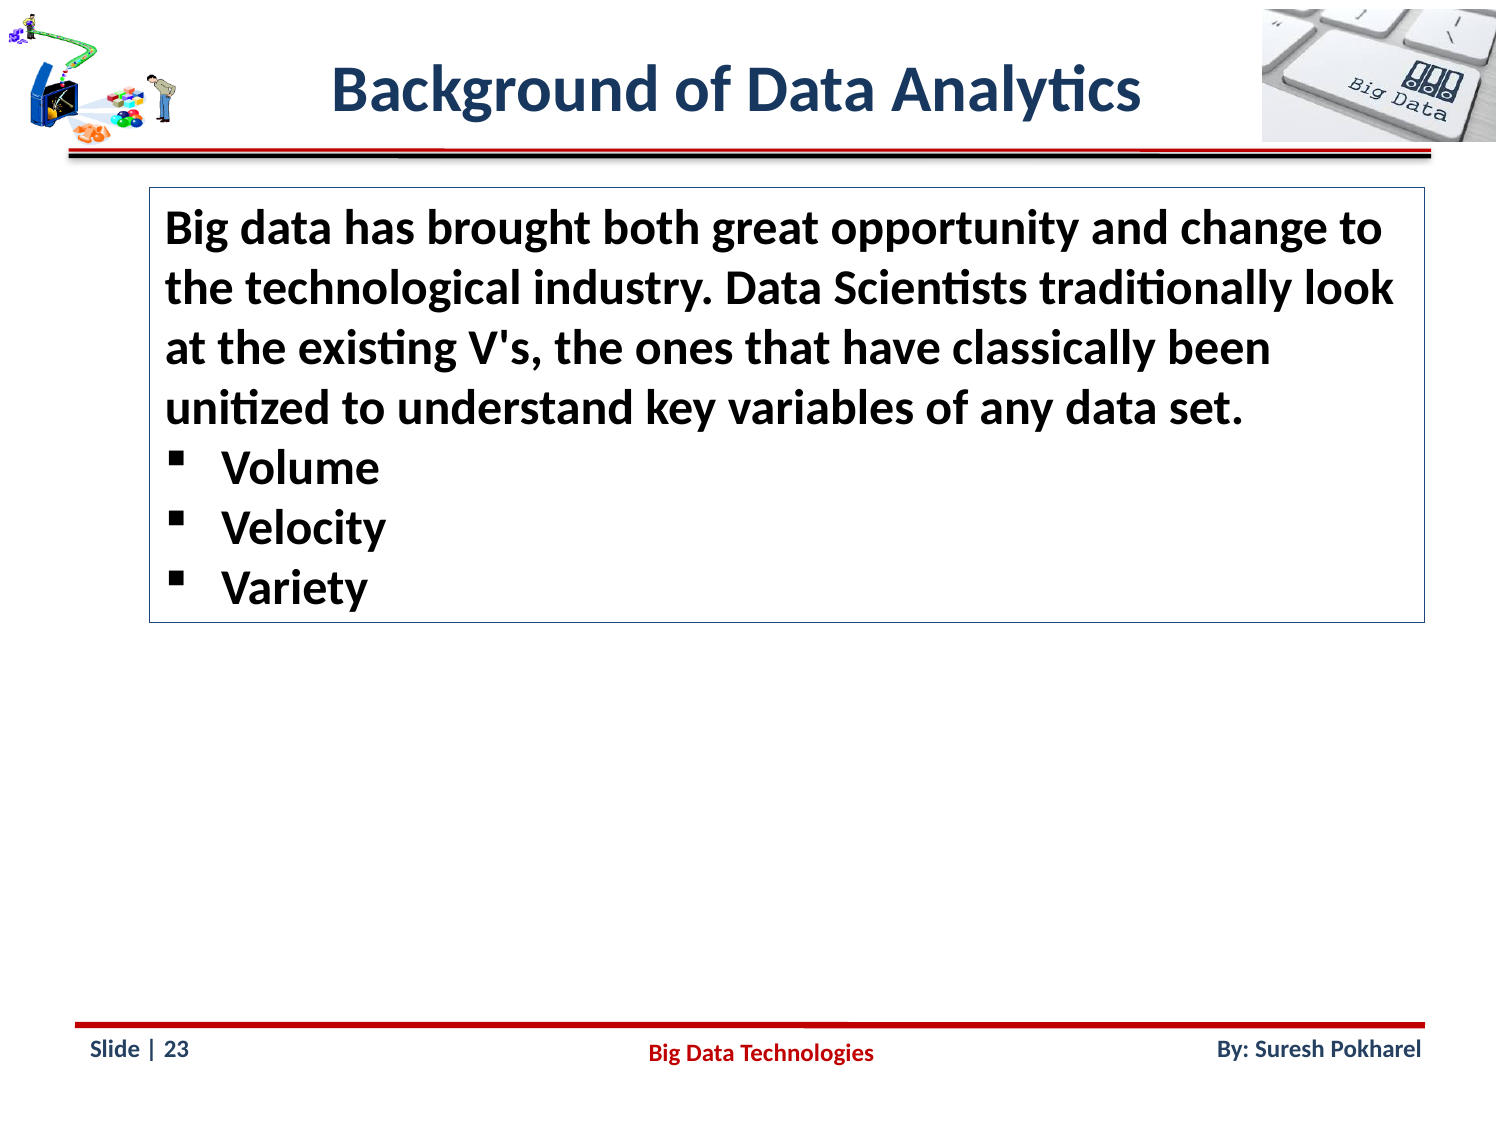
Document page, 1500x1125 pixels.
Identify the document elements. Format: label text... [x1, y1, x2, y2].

text_box Background of Data Analytics [187, 37, 1288, 133]
picture [4, 10, 180, 148]
text_box Big data has brought both great opportunity and change to the technological industry. Data Scientists traditionally look at the existing V's, the ones that have classically been unitized to understand key variables of any data set. Volume Velocity Variety [149, 187, 1425, 623]
picture [1262, 9, 1496, 142]
